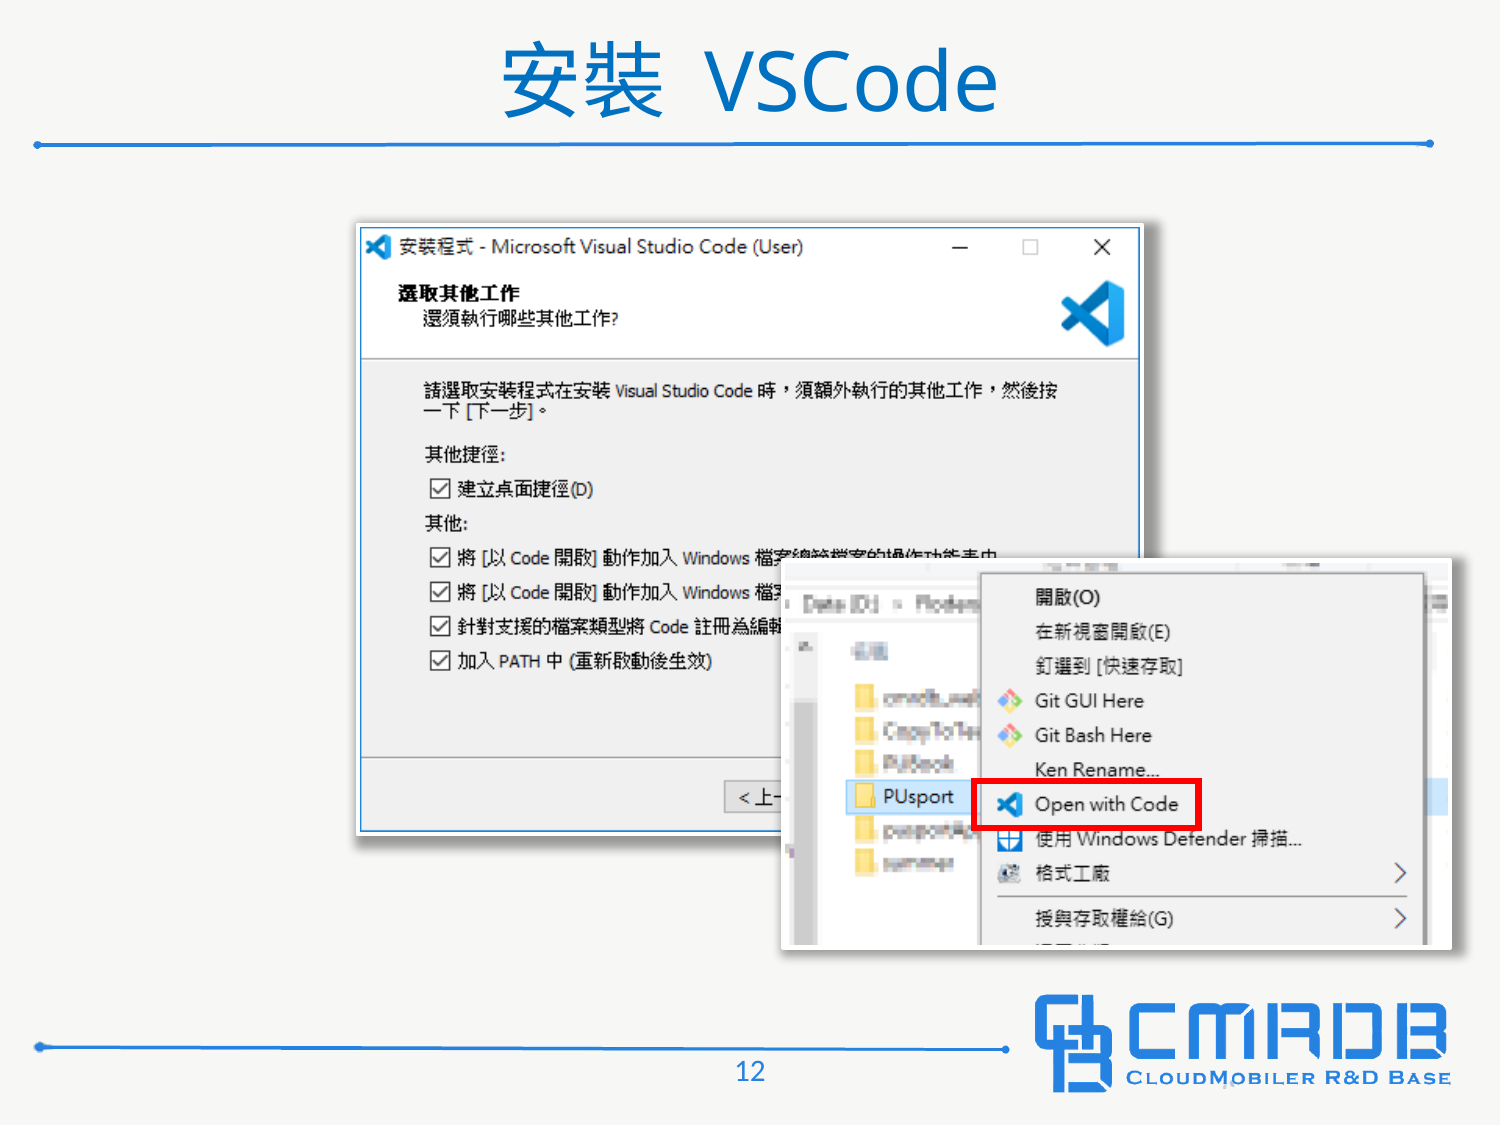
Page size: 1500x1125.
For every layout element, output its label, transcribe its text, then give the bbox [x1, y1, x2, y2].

picture [0, 138, 1500, 1125]
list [360, 227, 1140, 832]
title 安裝 VSCode [0, 0, 1500, 138]
